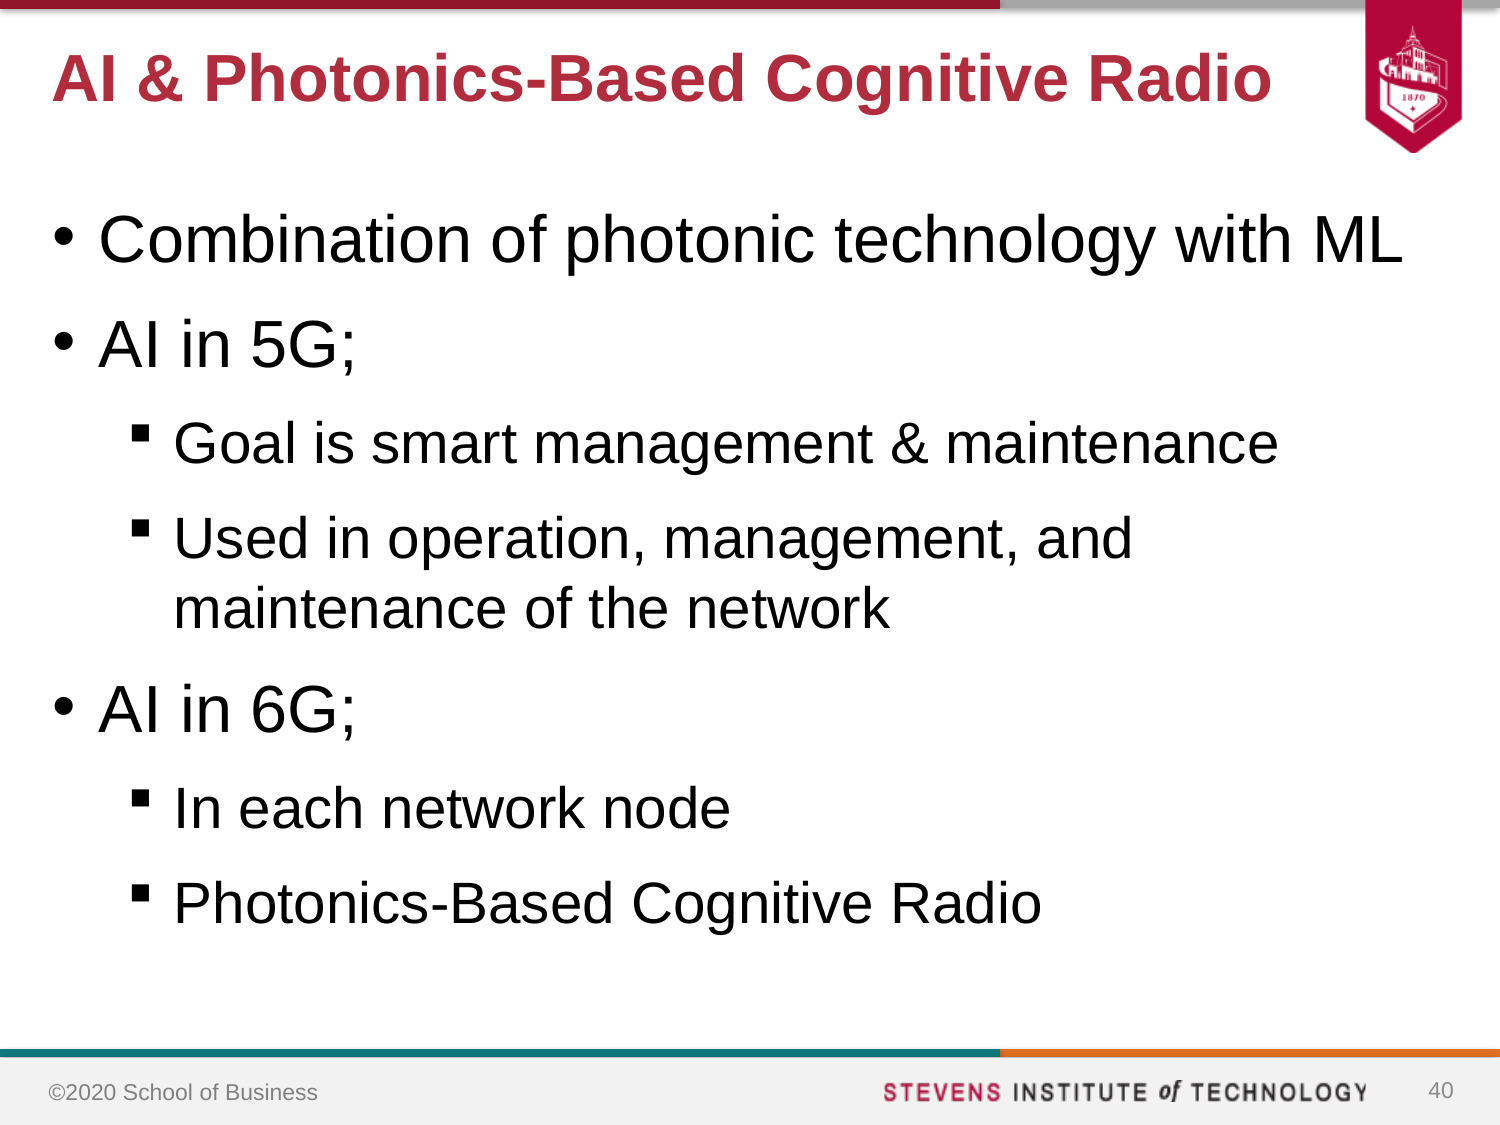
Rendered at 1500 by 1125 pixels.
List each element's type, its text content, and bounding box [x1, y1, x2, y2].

list Combination of photonic technology with ML AI in 5G; Goal is smart management & maintenance Used in operation, management, and maintenance of the network AI in 6G; In each network node Photonics-Based Cognitive Radio [37, 188, 1463, 1033]
title AI & Photonics-Based Cognitive Radio [36, 27, 1446, 133]
slide_number 40 [1401, 1059, 1481, 1120]
